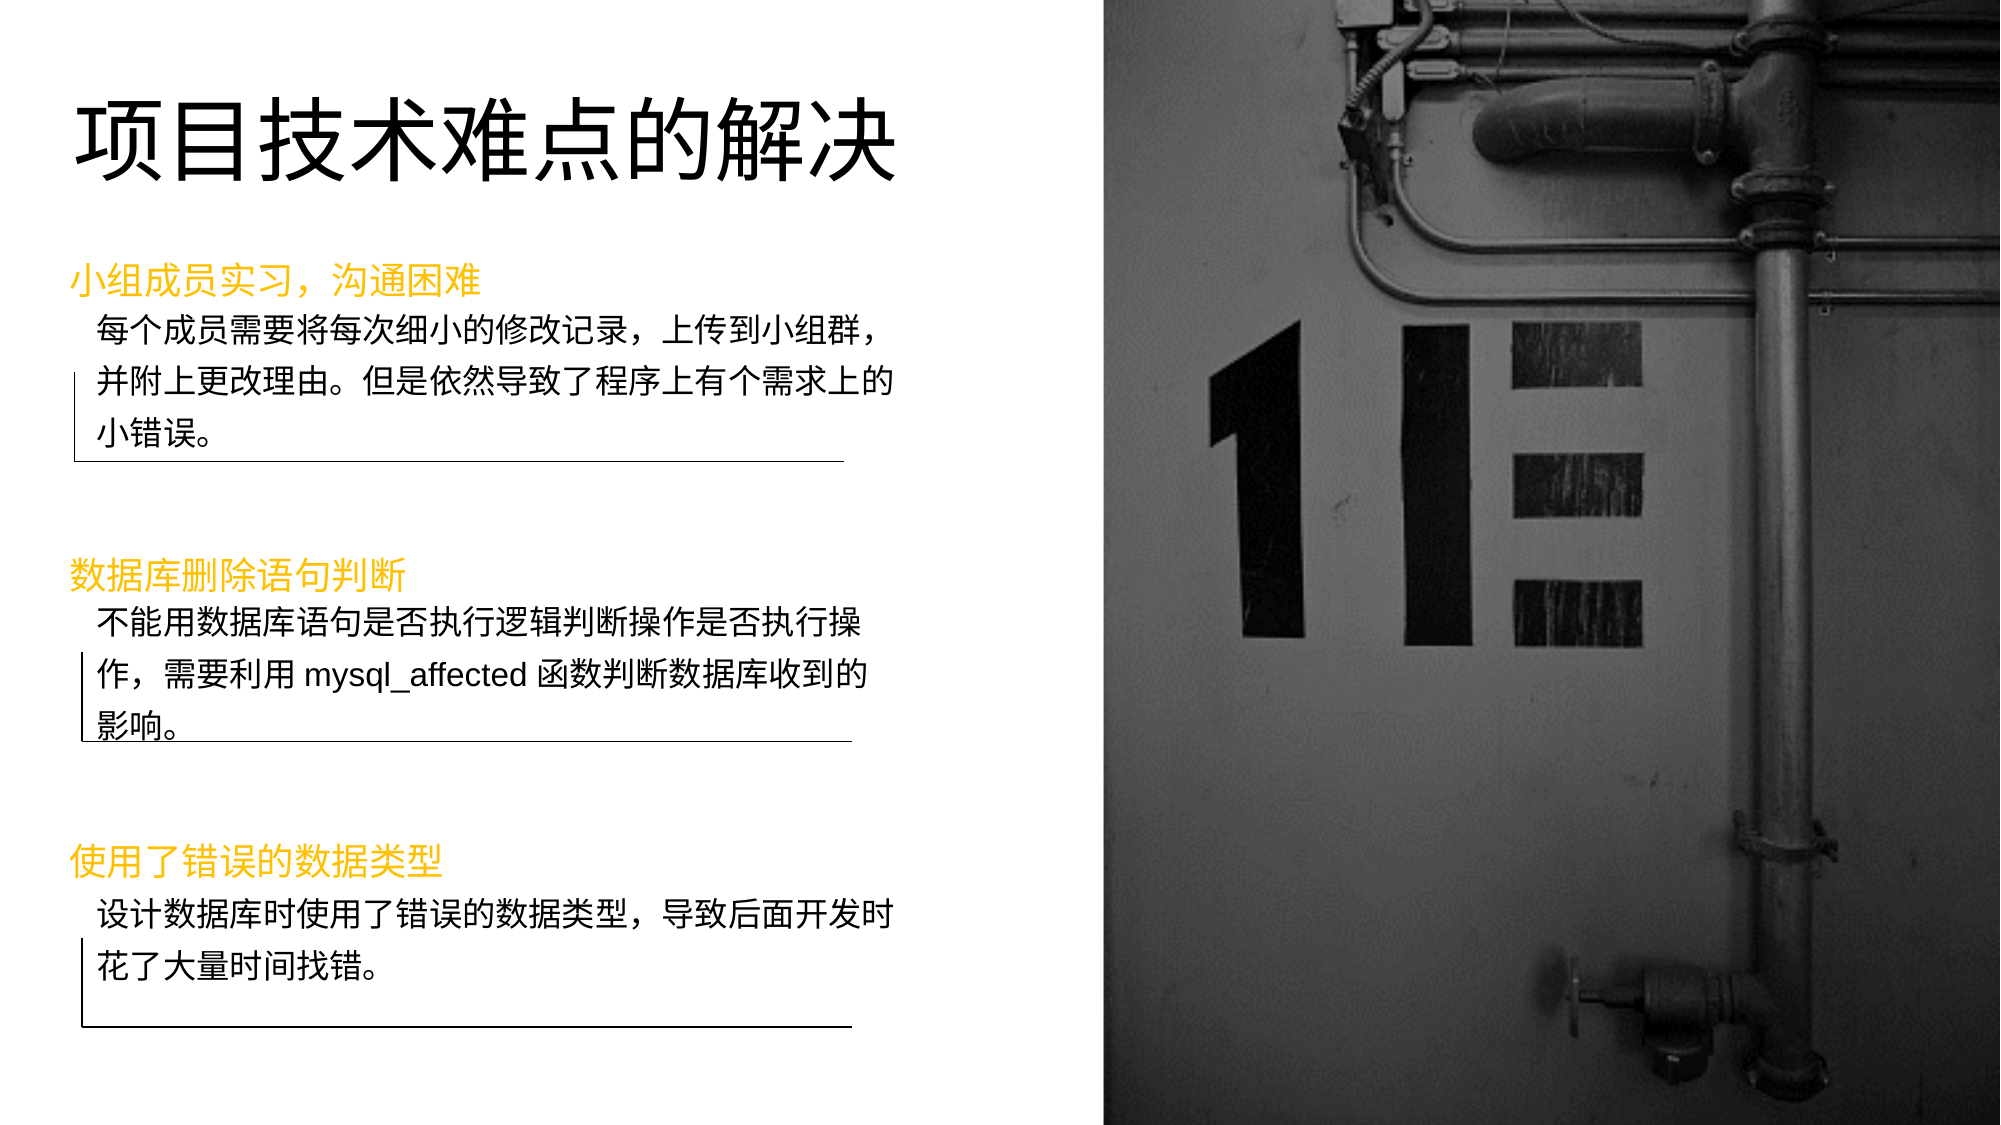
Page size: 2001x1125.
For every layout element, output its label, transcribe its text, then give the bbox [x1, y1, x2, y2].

text_box 不能用数据库语句是否执行逻辑判断操作是否执行操作，需要利用mysql_affected函数判断数据库收到的影响。 [82, 581, 911, 753]
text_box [74, 372, 844, 462]
picture [1103, 0, 2000, 1125]
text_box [81, 651, 852, 742]
text_box 使用了错误的数据类型 [54, 830, 468, 891]
text_box 数据库删除语句判断 [54, 544, 431, 604]
text_box 小组成员实习，沟通困难 [54, 249, 506, 310]
text_box 设计数据库时使用了错误的数据类型，导致后面开发时花了大量时间找错。 [82, 874, 911, 993]
text_box 每个成员需要将每次细小的修改记录，上传到小组群，并附上更改理由。但是依然导致了程序上有个需求上的小错误。 [82, 289, 911, 460]
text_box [81, 937, 852, 1028]
text_box 项目技术难点的解决 [58, 30, 914, 201]
